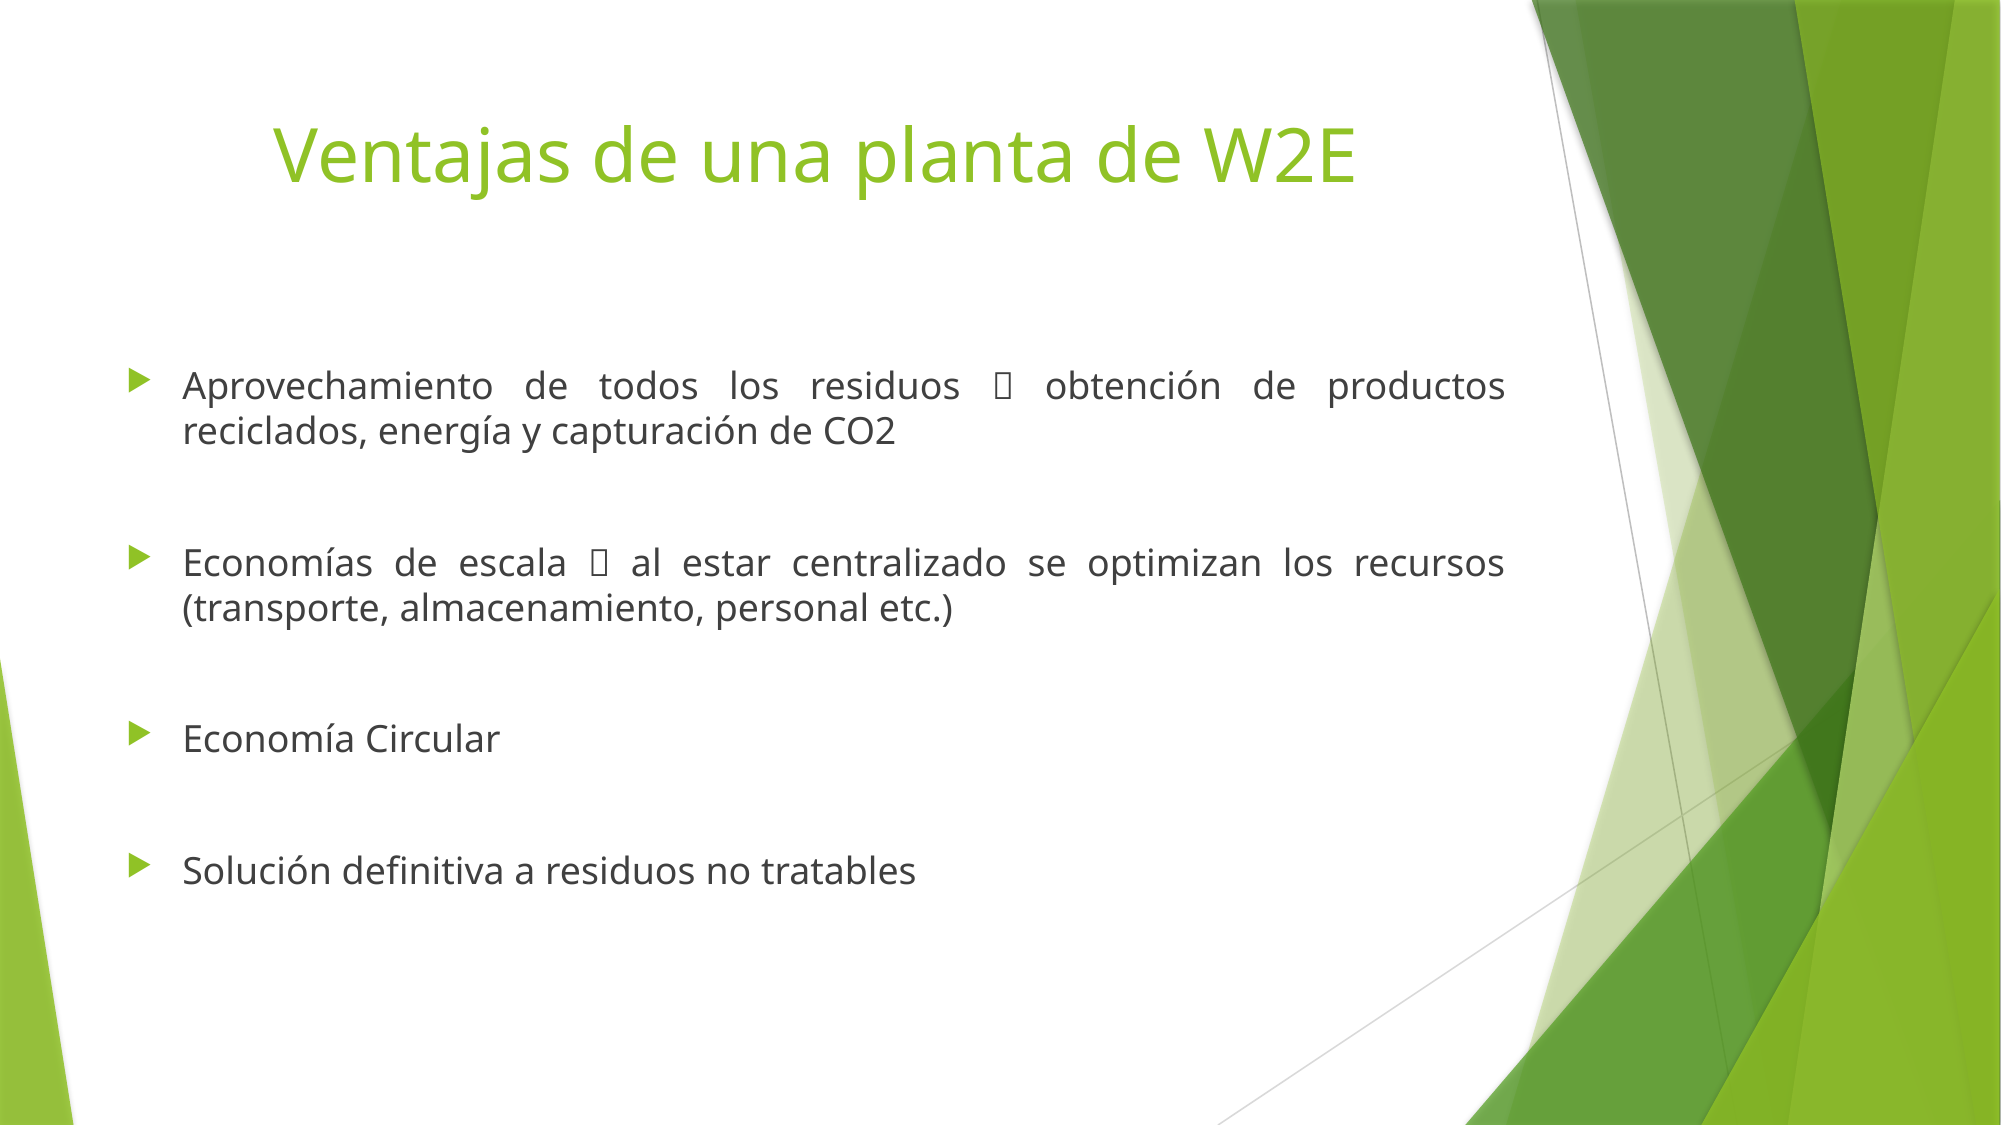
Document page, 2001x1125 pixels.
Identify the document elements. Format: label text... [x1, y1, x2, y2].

title Ventajas de una planta de W2E [111, 99, 1522, 245]
list Aprovechamiento de todos los residuos  obtención de productos reciclados, energía y capturación de CO2 Economías de escala  al estar centralizado se optimizan los recursos (transporte, almacenamiento, personal etc.) Economía Circular Solución definitiva a residuos no tratables [111, 354, 1522, 992]
